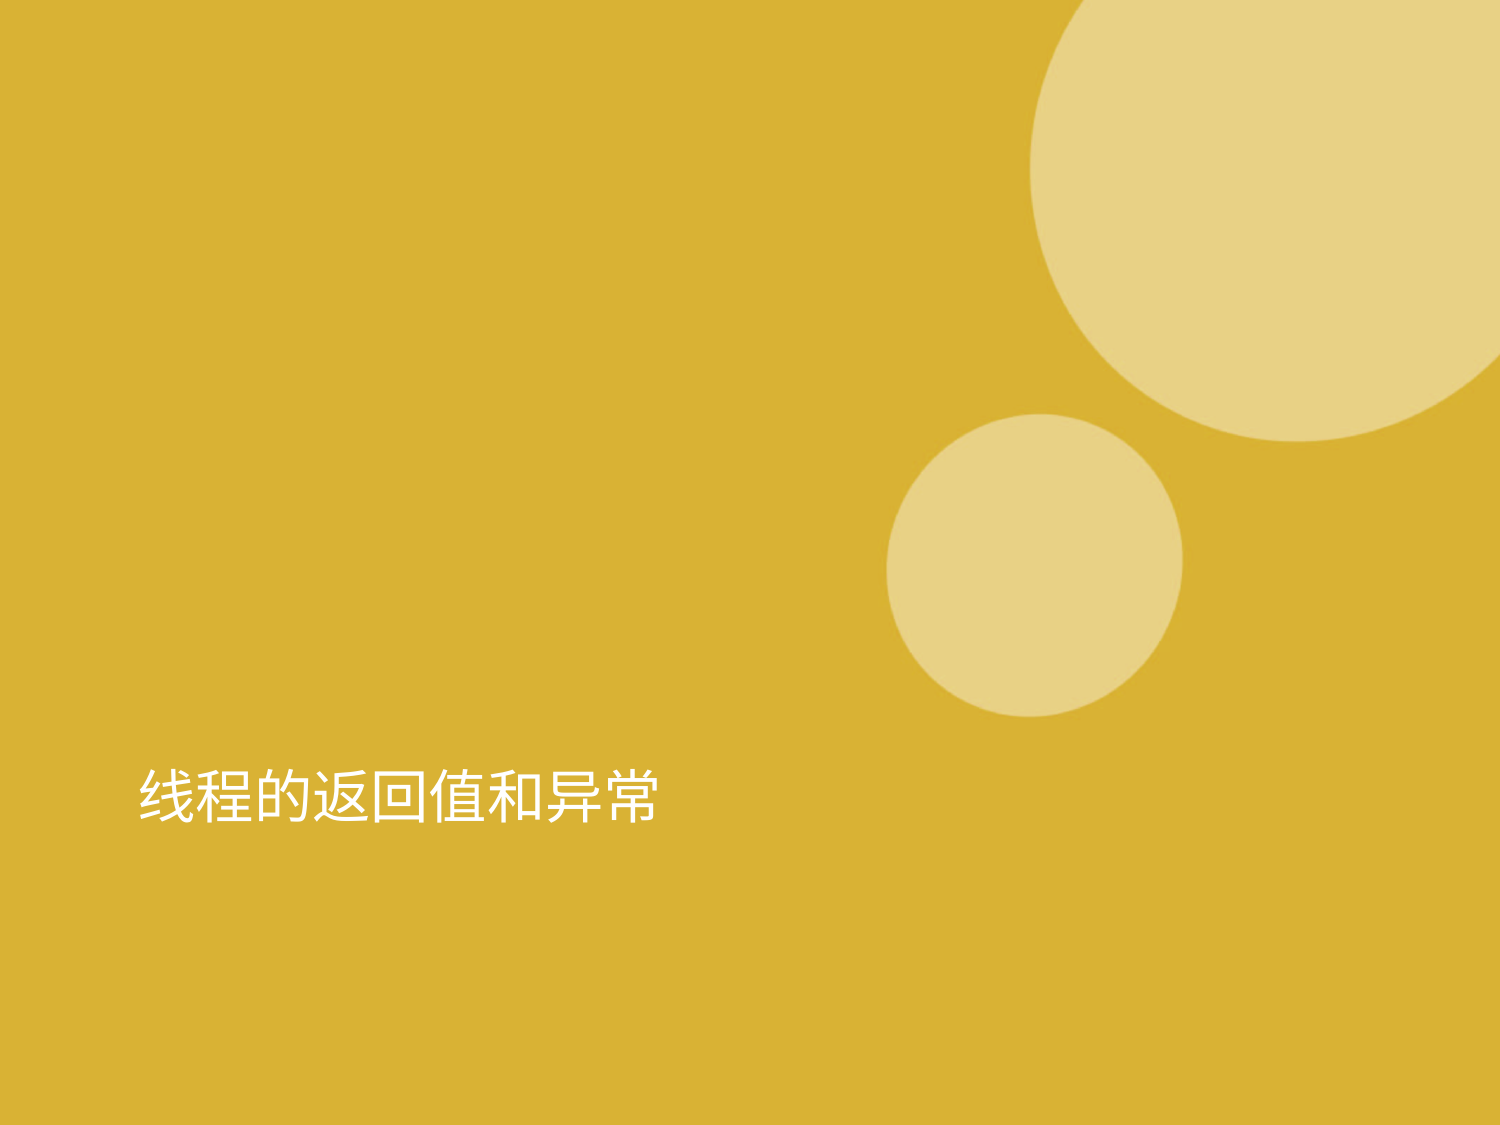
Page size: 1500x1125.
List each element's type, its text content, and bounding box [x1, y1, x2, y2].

picture [0, 0, 1500, 1125]
title 线程的返回值和异常 [122, 729, 1398, 839]
